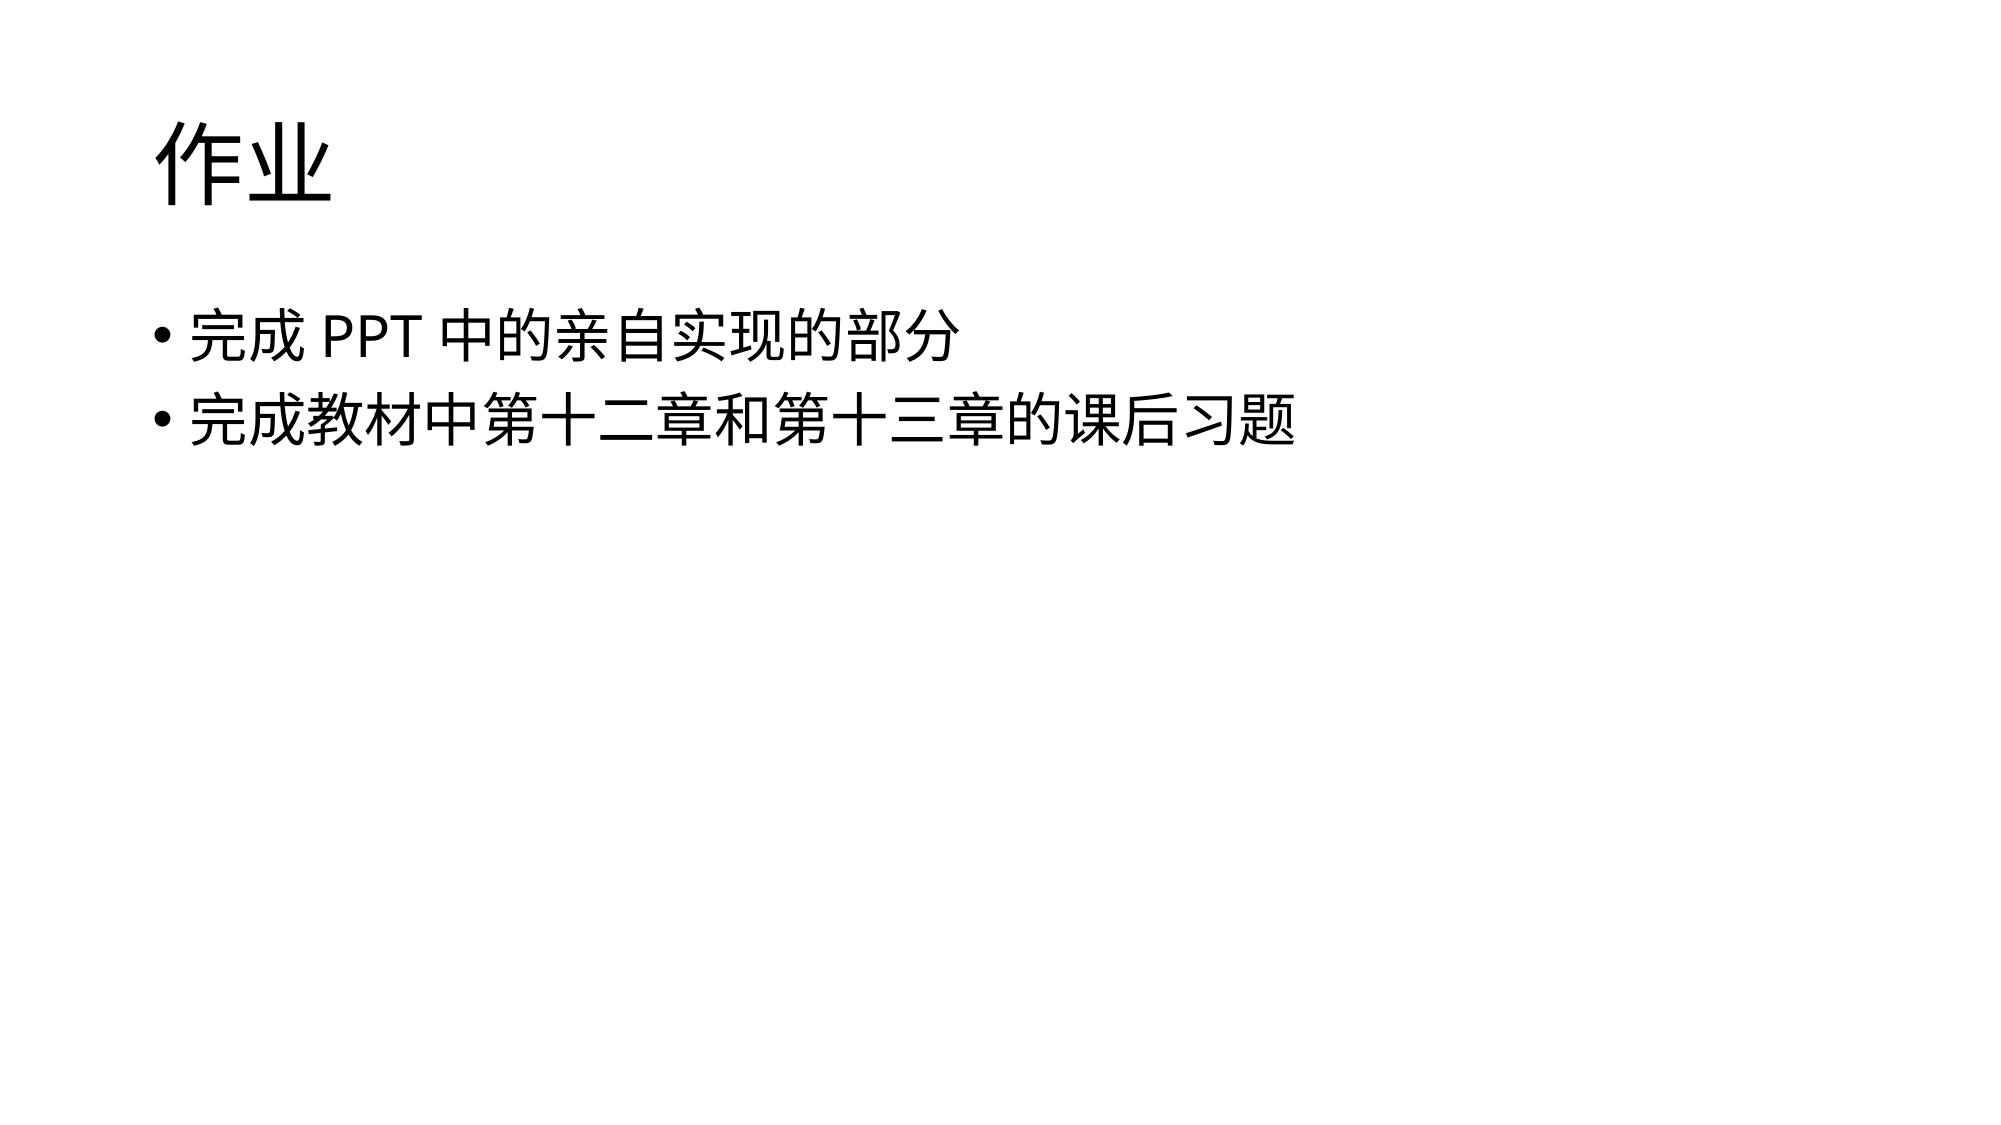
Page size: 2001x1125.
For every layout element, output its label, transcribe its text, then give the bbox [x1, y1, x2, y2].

title 作业 [137, 59, 1863, 278]
list 完成PPT中的亲自实现的部分 完成教材中第十二章和第十三章的课后习题 [137, 299, 1863, 1014]
